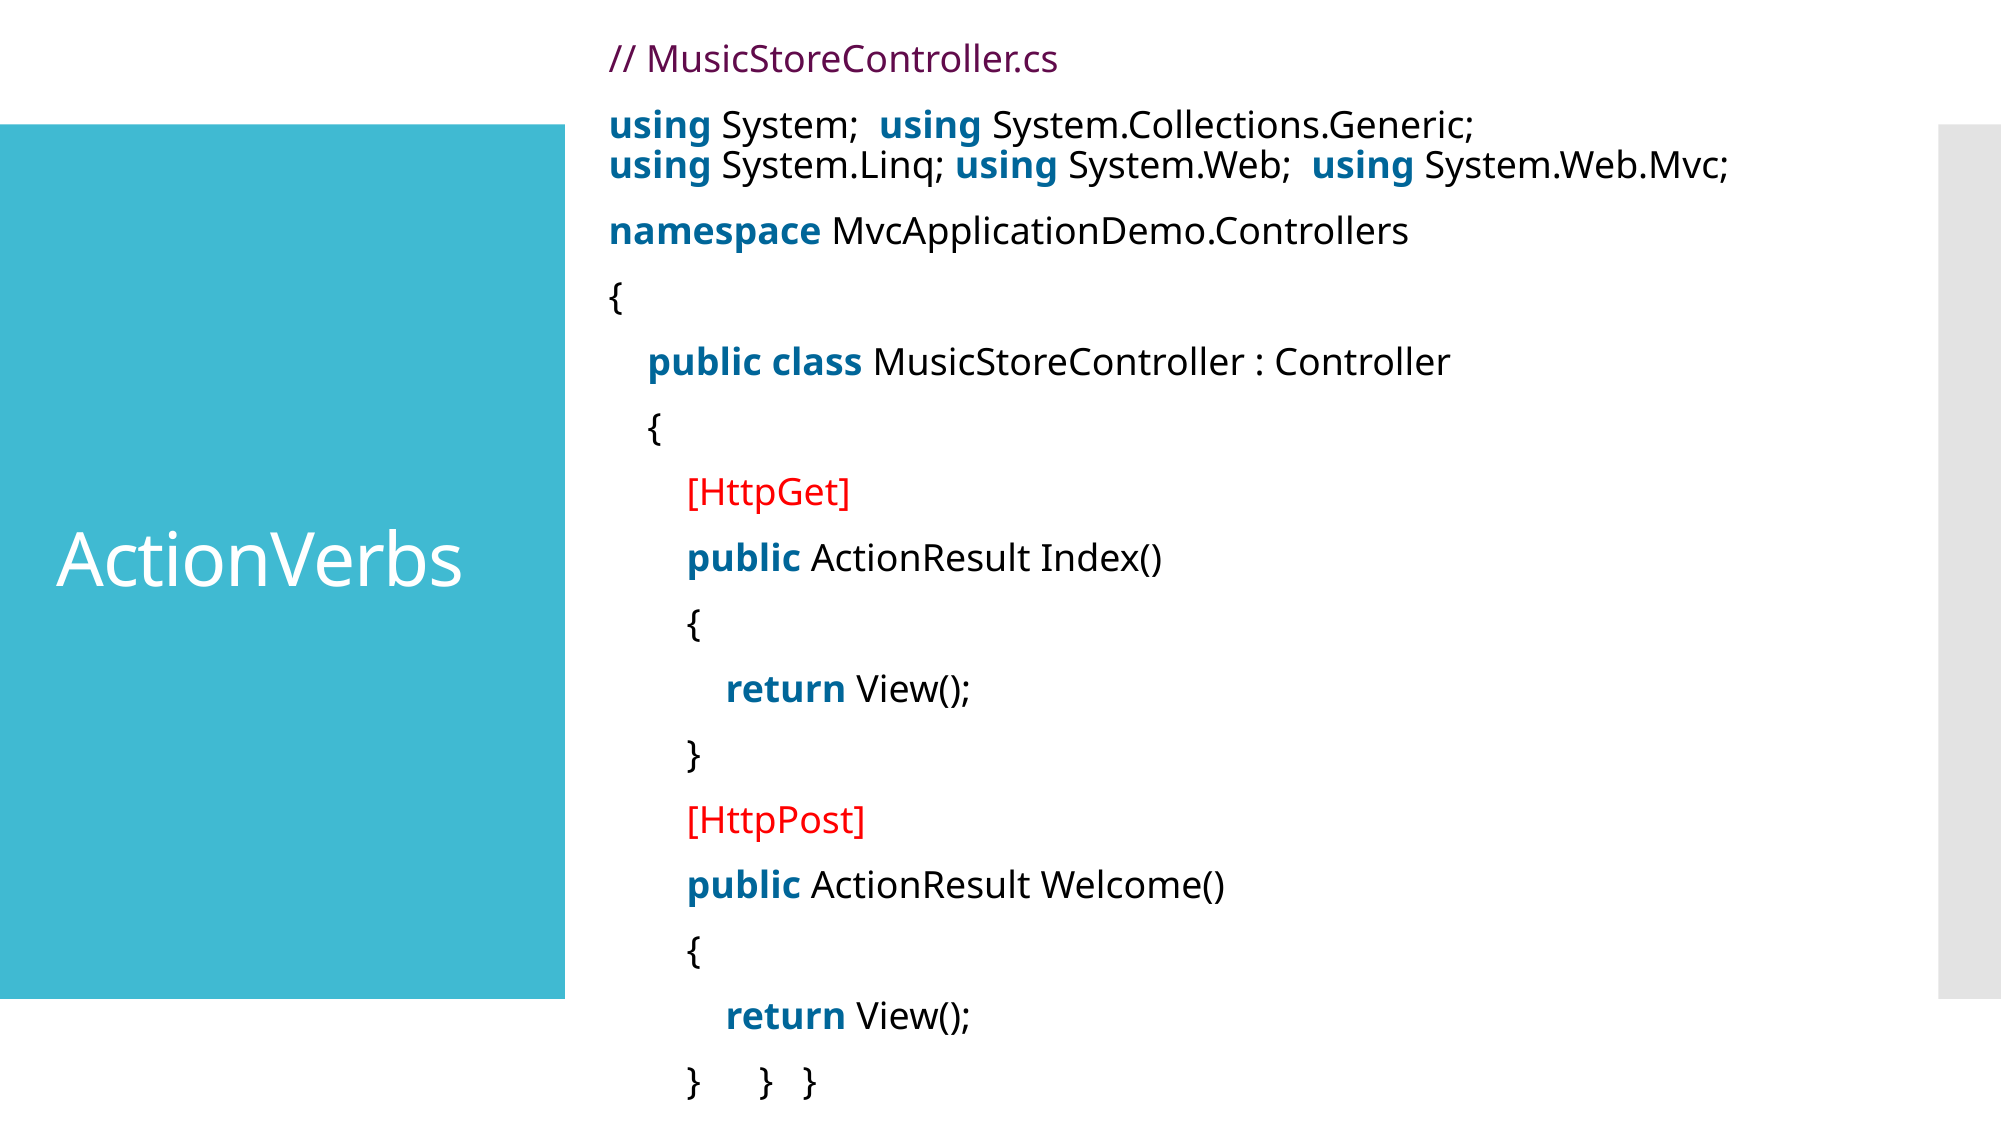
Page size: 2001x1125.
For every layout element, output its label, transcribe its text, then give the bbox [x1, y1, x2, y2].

title ActionVerbs [41, 184, 525, 940]
list // MusicStoreController.cs using System; using System.Collections.Generic; using System.Linq; using System.Web; using System.Web.Mvc; namespace MvcApplicationDemo.Controllers { public class MusicStoreController : Controller { [HttpGet] public ActionResult Index() { return View(); } [HttpPost] public ActionResult Welcome() { return View(); } } } [593, 184, 1794, 1025]
